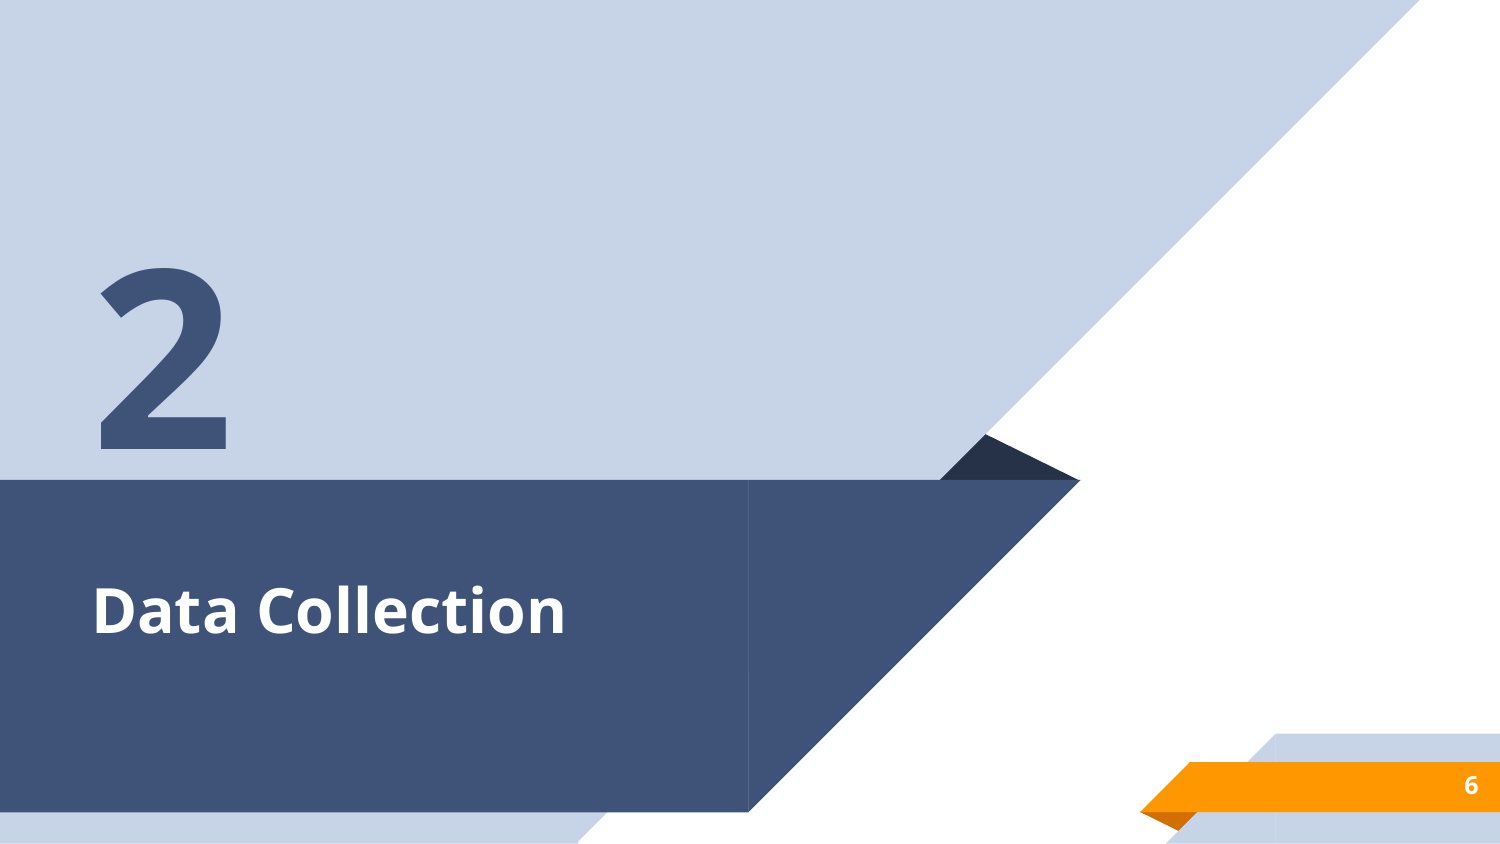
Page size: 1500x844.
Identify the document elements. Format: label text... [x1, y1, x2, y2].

slide_number 6 [1249, 760, 1494, 813]
text_box 2 [76, 0, 434, 515]
title Data Collection [76, 470, 748, 662]
